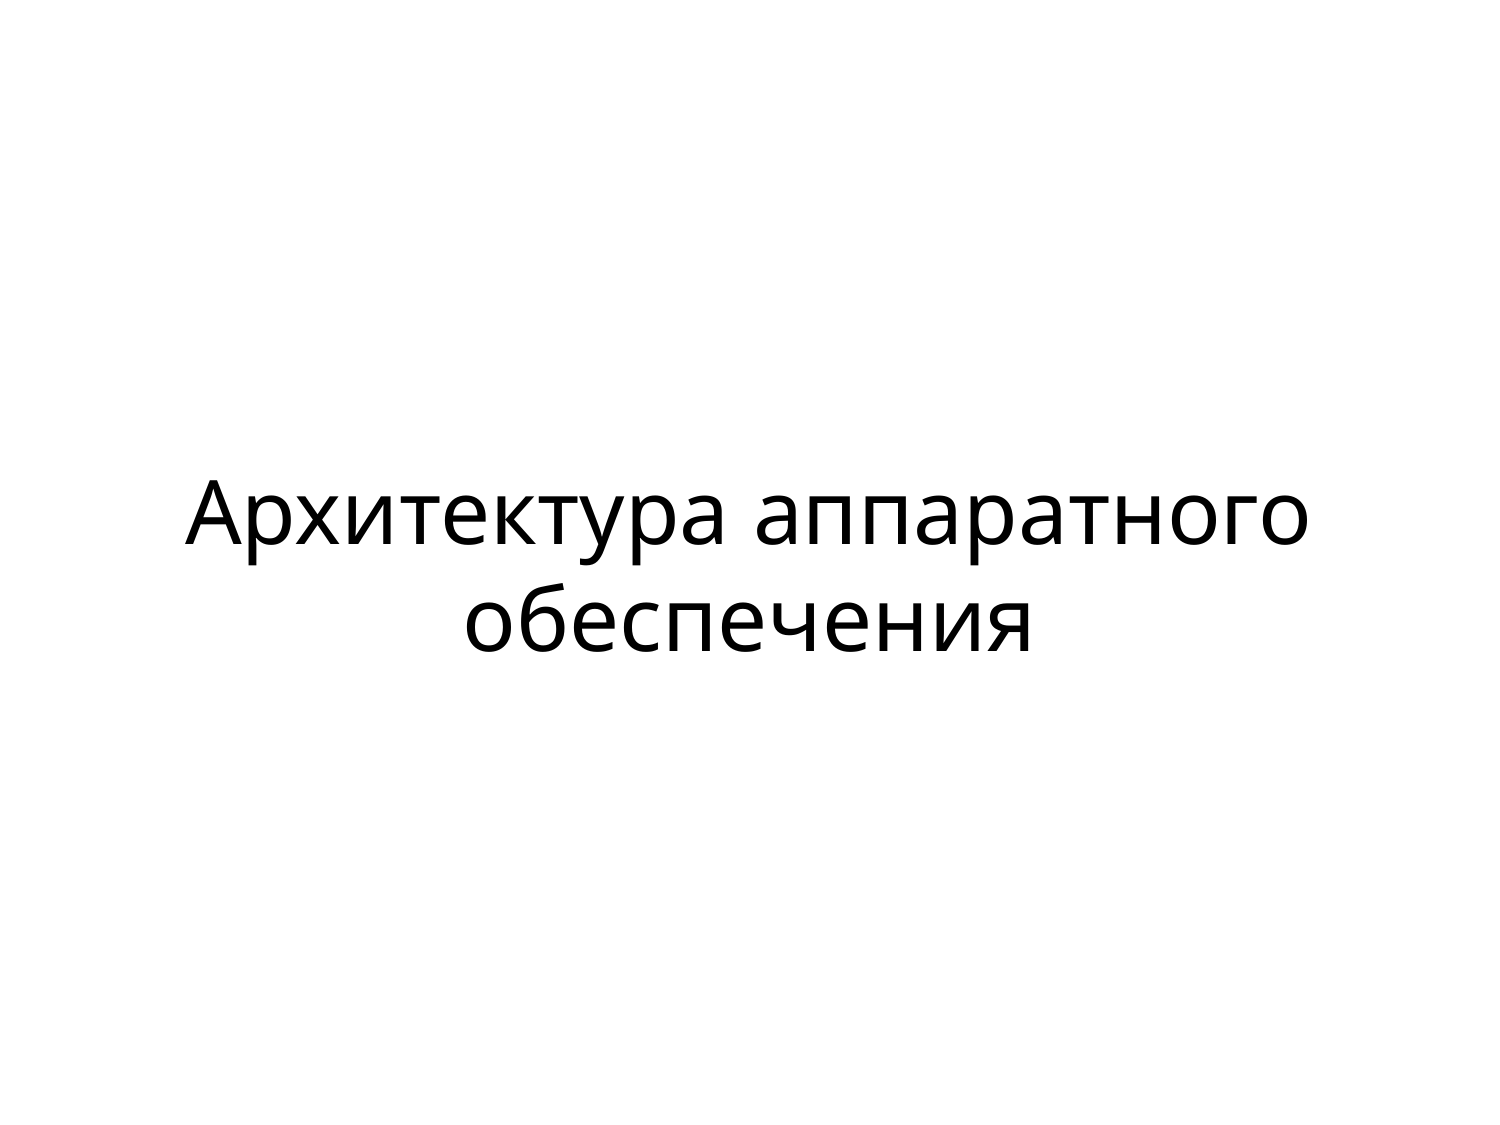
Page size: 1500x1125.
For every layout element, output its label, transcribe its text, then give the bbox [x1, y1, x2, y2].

title Архитектура аппаратного обеспечения [106, 397, 1393, 727]
